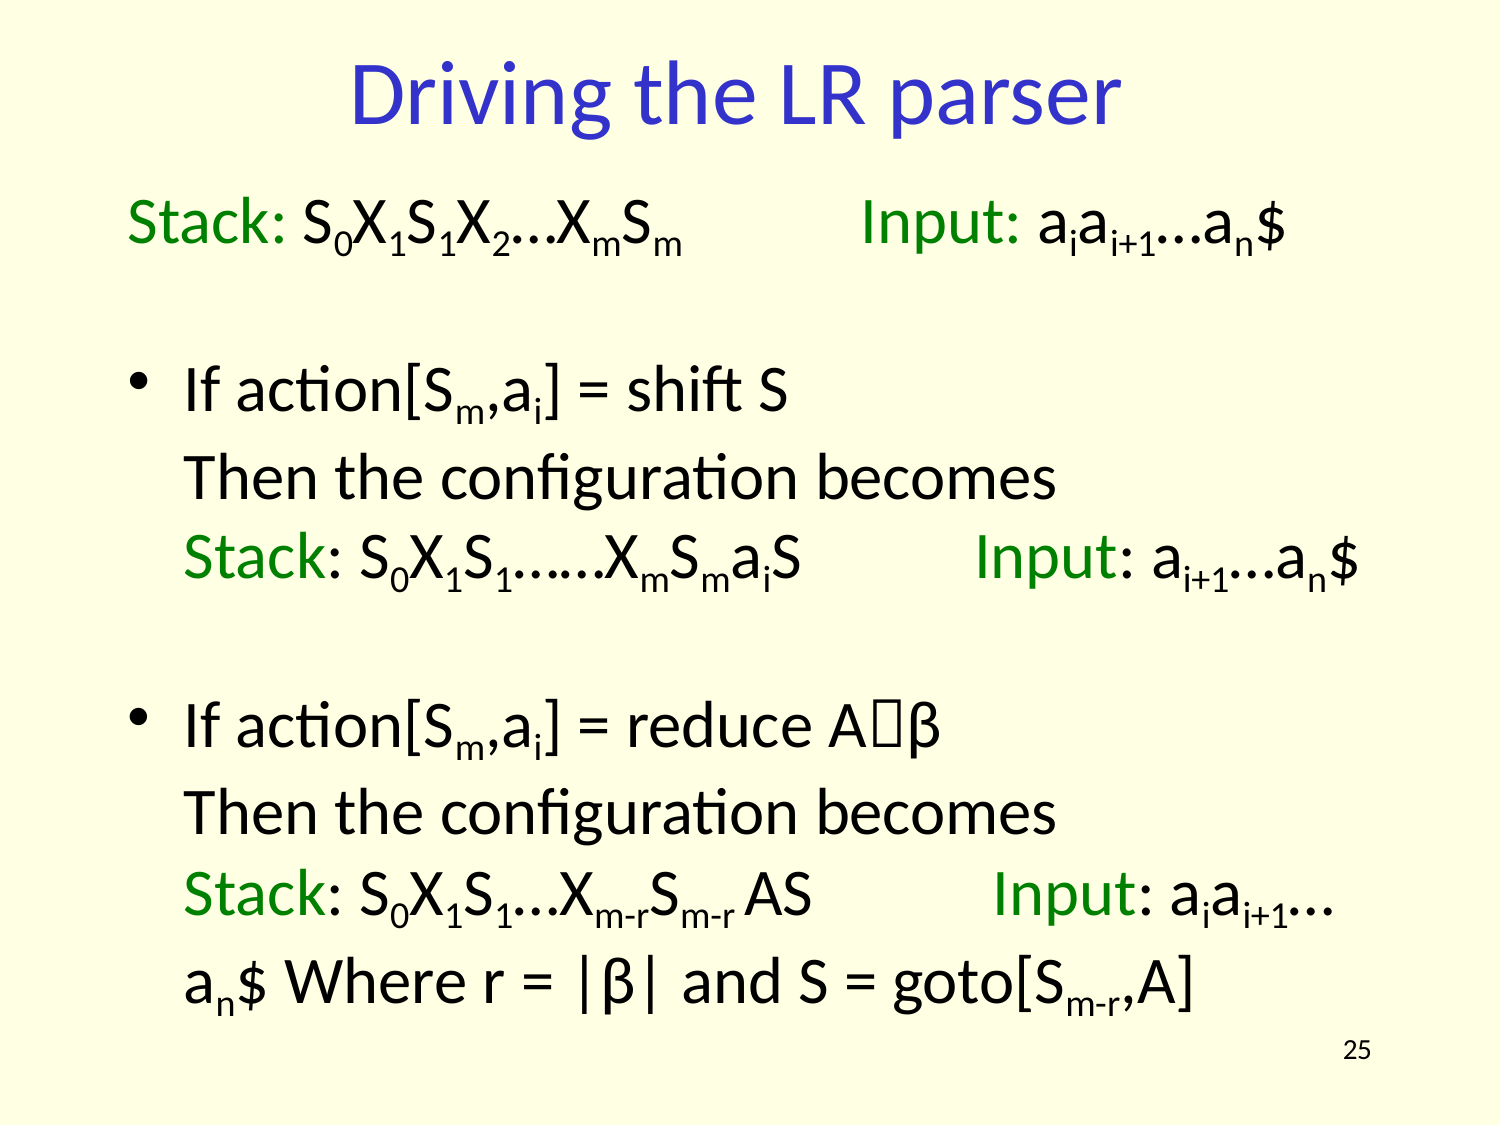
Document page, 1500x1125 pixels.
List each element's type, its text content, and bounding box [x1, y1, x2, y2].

title Driving the LR parser [215, 30, 1285, 174]
slide_number 25 [1336, 1036, 1381, 1125]
text_box Stack: S0X1S1X2…XmSm Input: aiai+1…an$ If action[Sm,ai] = shift S Then the configuration becomes Stack: S0X1S1……XmSmaiS Input: ai+1…an$ If action[Sm,ai] = reduce Aβ Then the configuration becomes Stack: S0X1S1…Xm-rSm-r AS Input: aiai+1…an$ Where r = |β| and S = goto[Sm-r,A] [110, 174, 1375, 1025]
